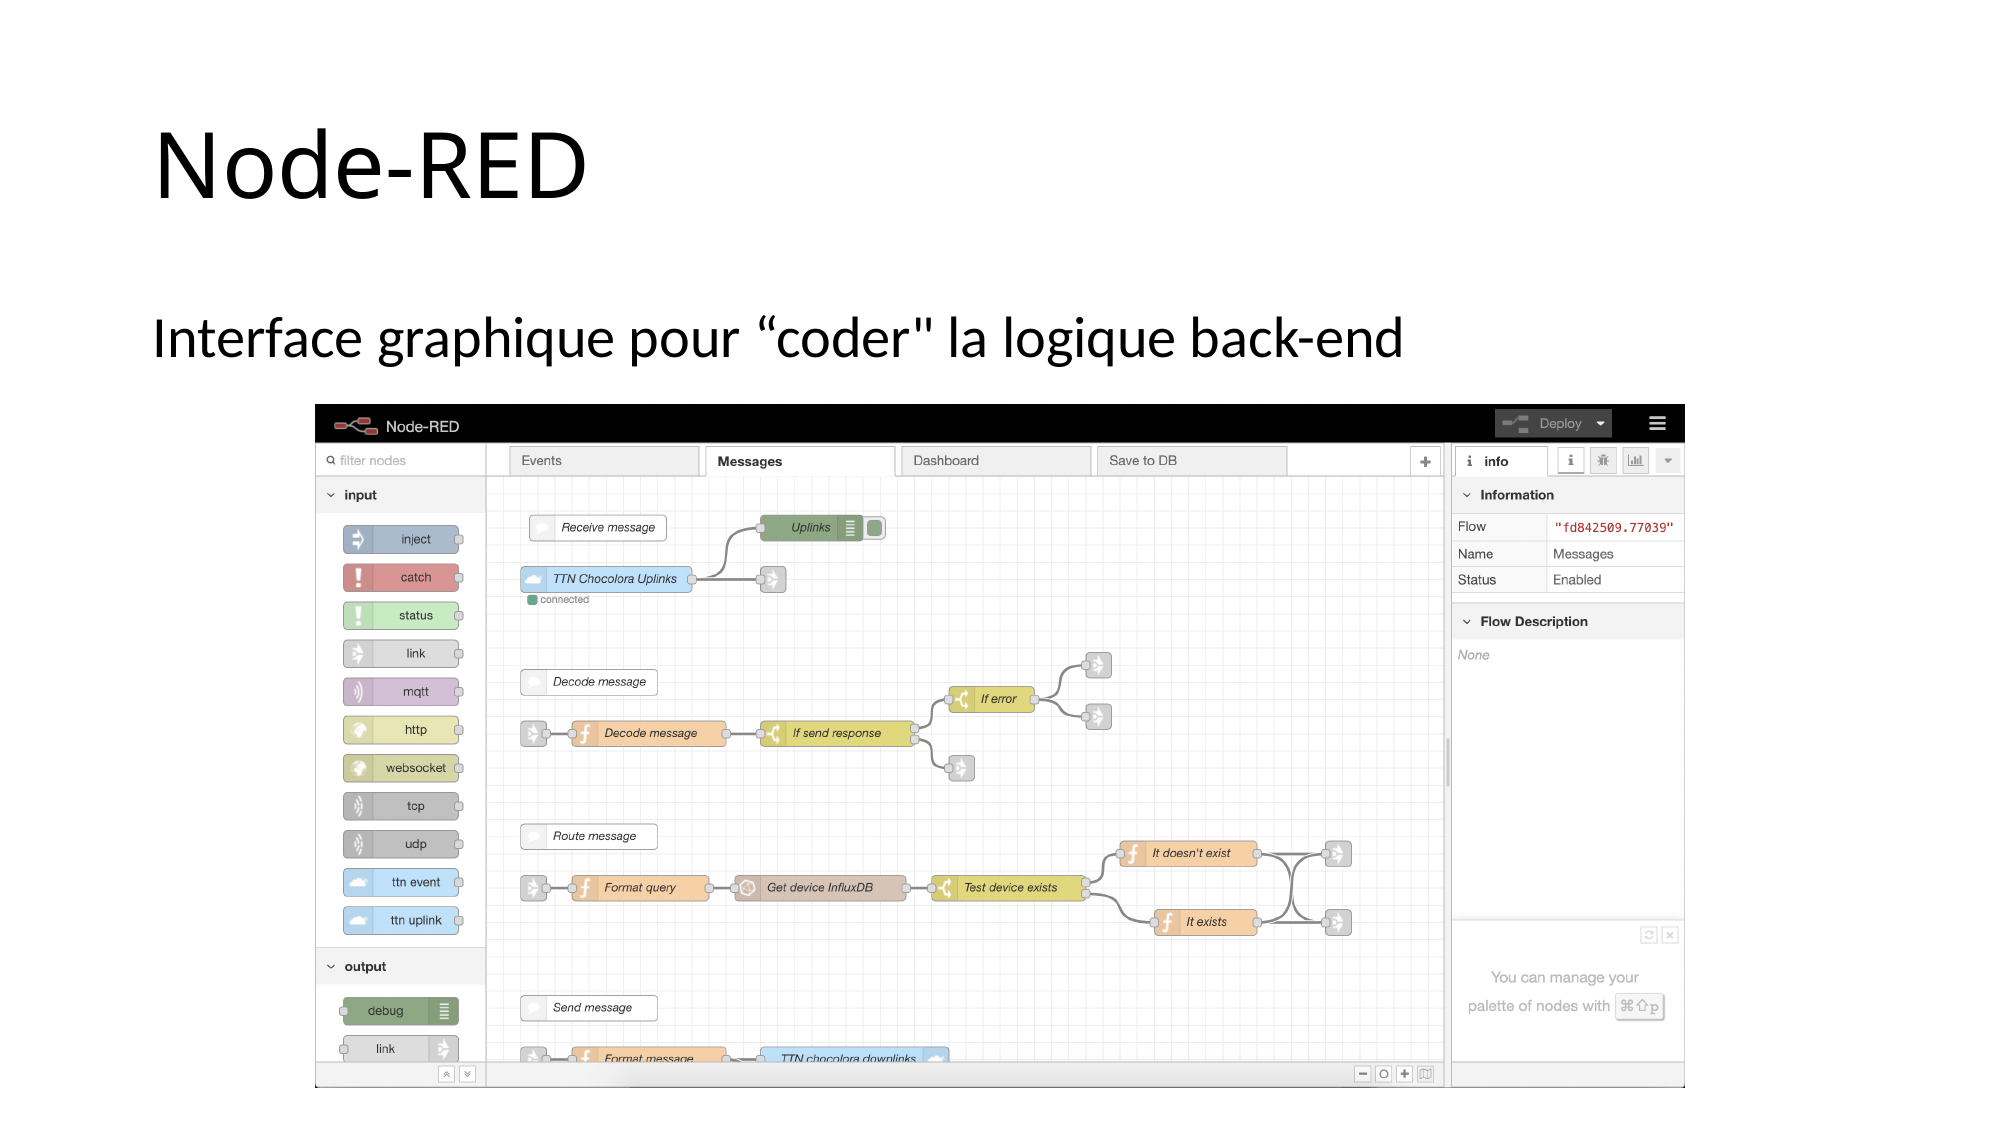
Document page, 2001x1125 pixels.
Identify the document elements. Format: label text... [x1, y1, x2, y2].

picture [314, 404, 1685, 1088]
list Interface graphique pour “coder" la logique back-end [137, 299, 1863, 1014]
title Node-RED [137, 59, 1863, 278]
